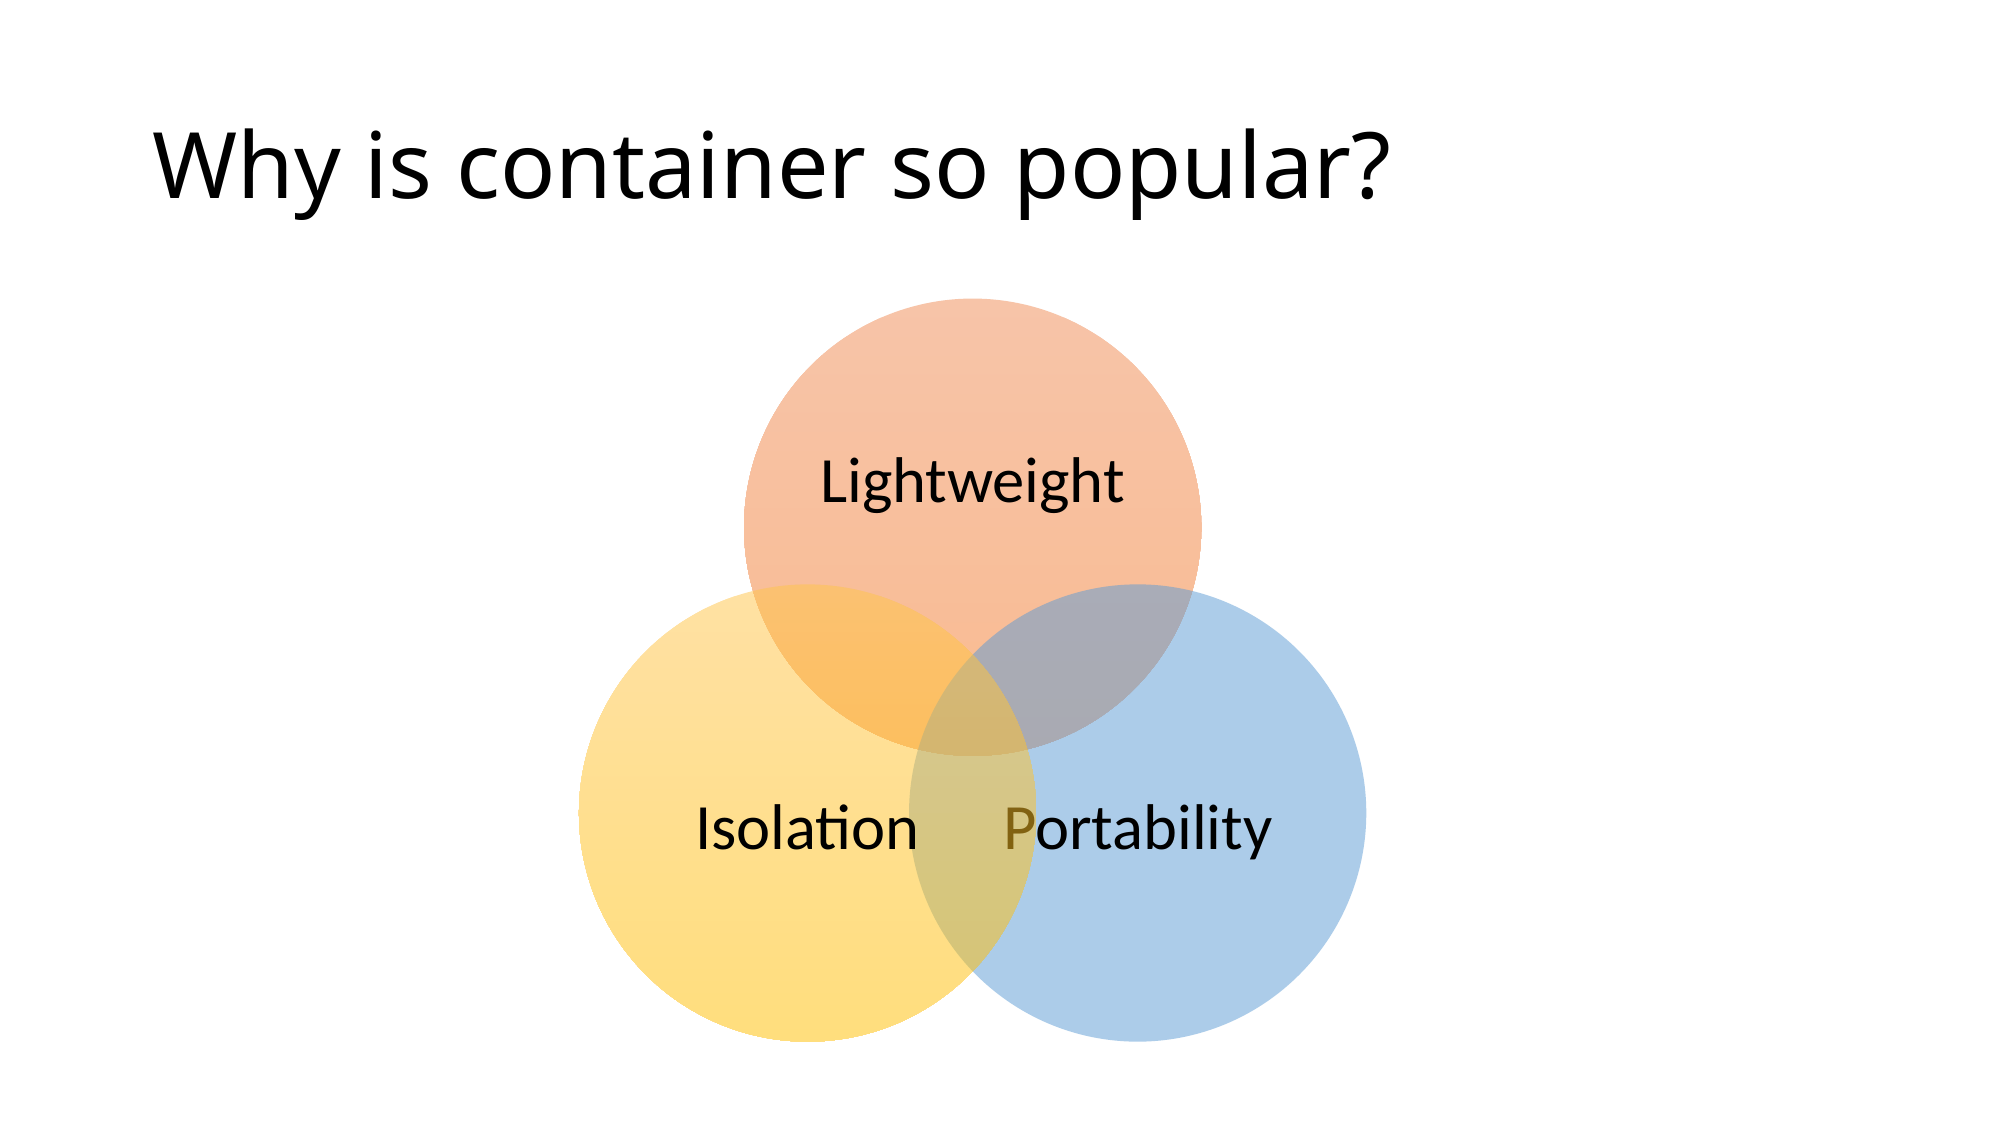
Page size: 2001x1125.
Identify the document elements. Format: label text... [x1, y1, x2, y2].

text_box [367, 288, 1579, 1052]
title Why is container so popular? [137, 59, 1863, 278]
